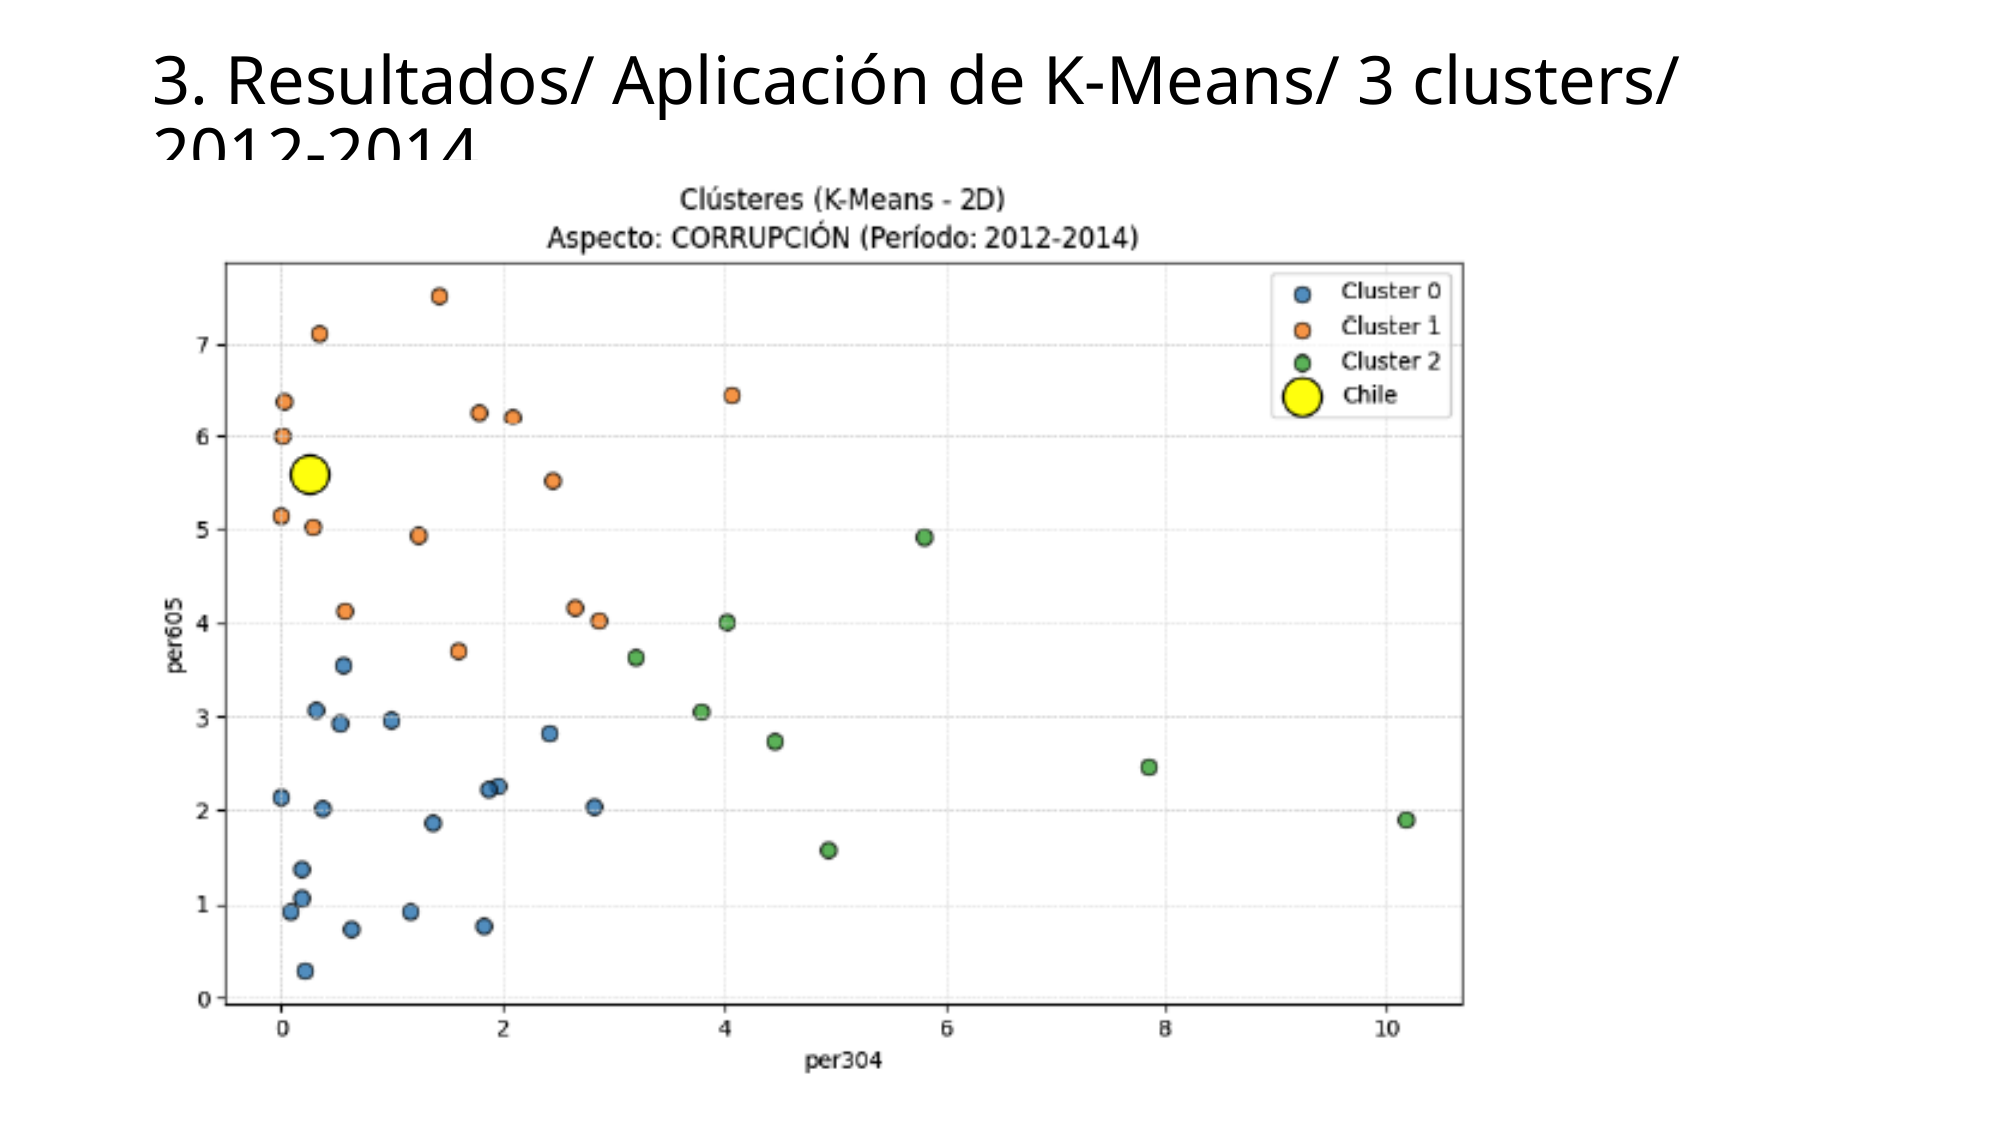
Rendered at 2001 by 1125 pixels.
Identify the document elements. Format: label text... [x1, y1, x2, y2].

picture [136, 159, 1514, 1093]
title 3. Resultados/ Aplicación de K-Means/ 3 clusters/ 2012-2014 [137, 32, 1863, 205]
